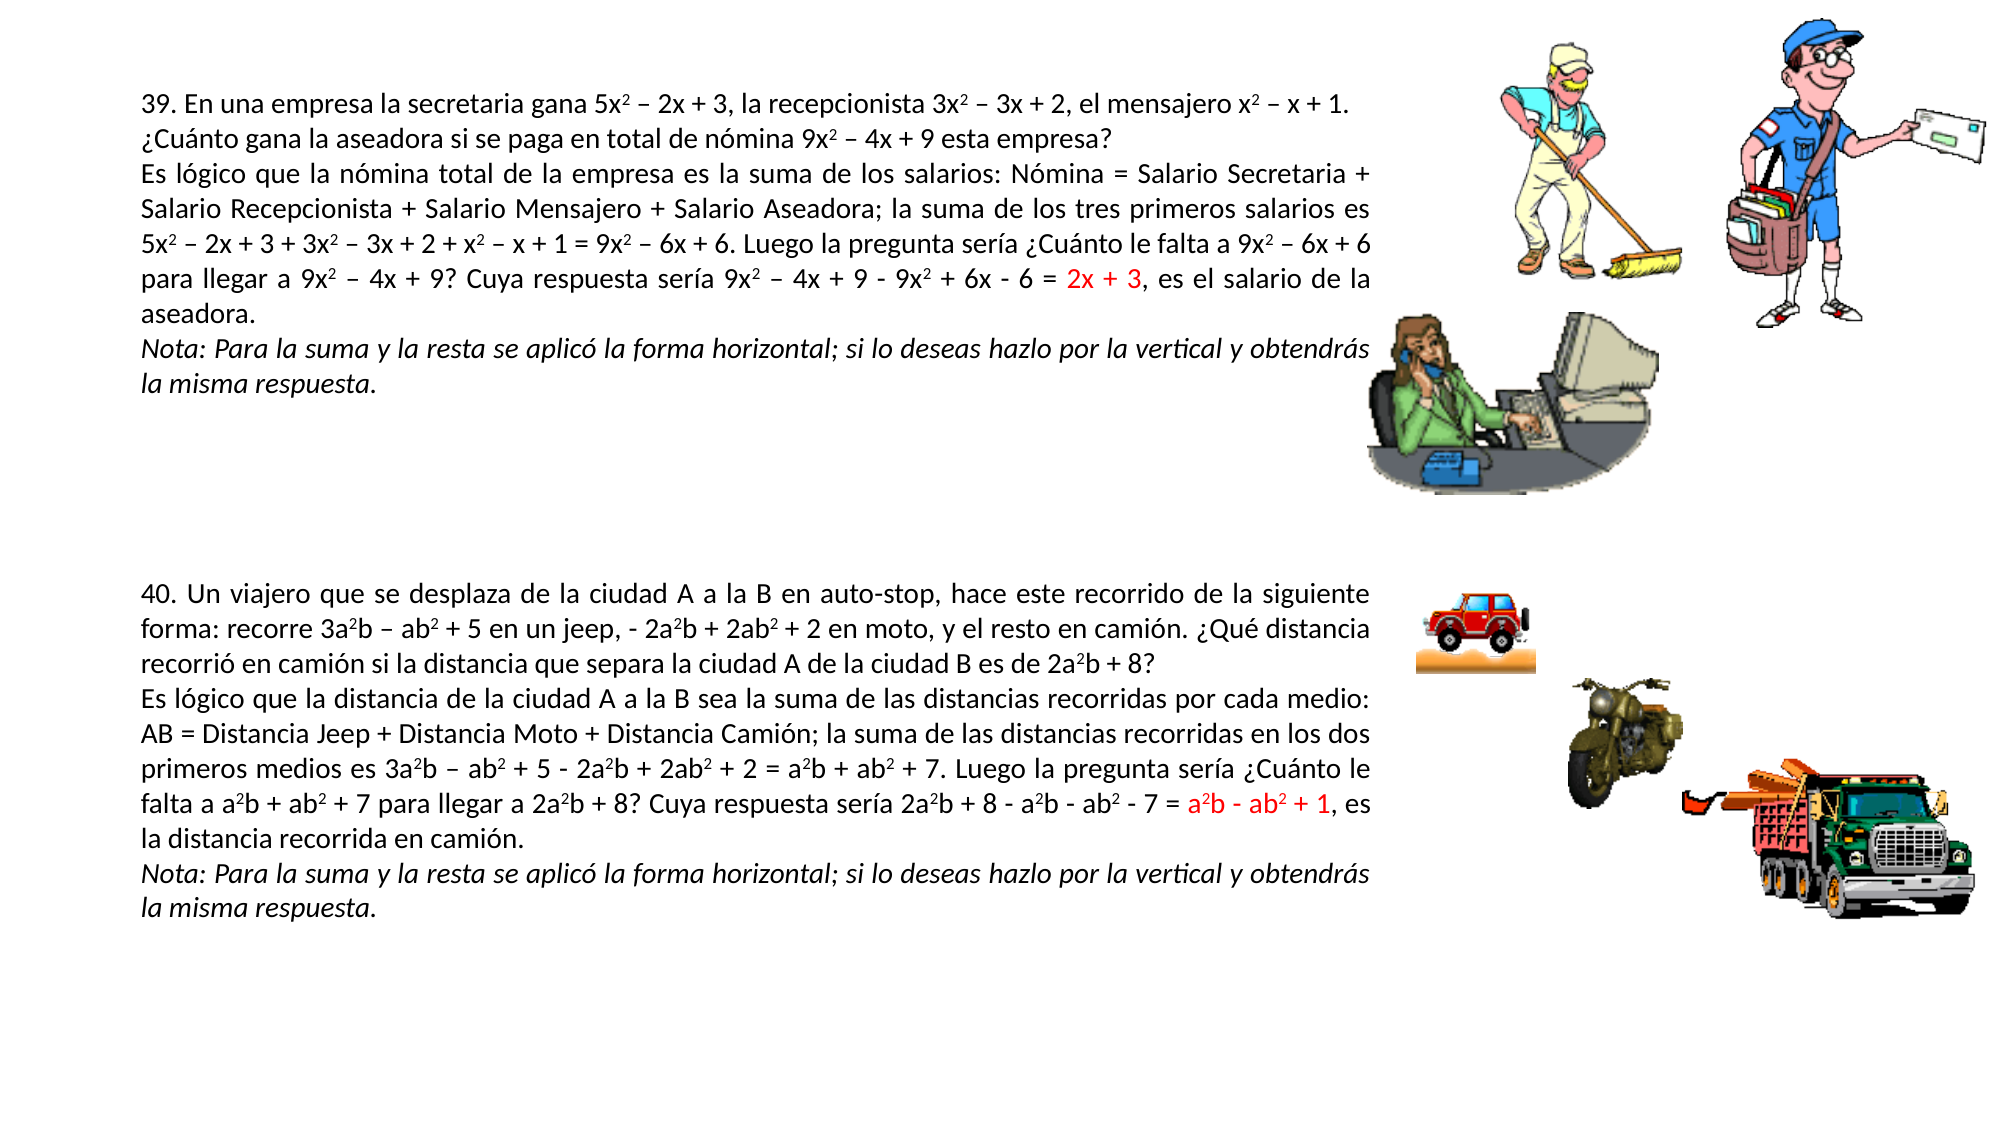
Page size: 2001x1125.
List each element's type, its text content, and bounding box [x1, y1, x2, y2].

picture [1416, 584, 1536, 674]
text_box 39. En una empresa la secretaria gana 5x2 – 2x + 3, la recepcionista 3x2 – 3x + 2, el mensajero x2 – x + 1. ¿Cuánto gana la aseadora si se paga en total de nómina 9x2 – 4x + 9 esta empresa? Es lógico que la nómina total de la empresa es la suma de los salarios: Nómina = Salario Secretaria + Salario Recepcionista + Salario Mensajero + Salario Aseadora; la suma de los tres primeros salarios es 5x2 – 2x + 3 + 3x2 – 3x + 2 + x2 – x + 1 = 9x2 – 6x + 6. Luego la pregunta sería ¿Cuánto le falta a 9x2 – 6x + 6 para llegar a 9x2 – 4x + 9? Cuya respuesta sería 9x2 – 4x + 9 - 9x2 + 6x - 6 = 2x + 3, es el salario de la aseadora. Nota: Para la suma y la resta se aplicó la forma horizontal; si lo deseas hazlo por la vertical y obtendrás la misma respuesta. 40. Un viajero que se desplaza de la ciudad A a la B en auto-stop, hace este recorrido de la siguiente forma: recorre 3a2b – ab2 + 5 en un jeep, - 2a2b + 2ab2 + 2 en moto, y el resto en camión. ¿Qué distancia recorrió en camión si la distancia que separa la ciudad A de la ciudad B es de 2a2b + 8? Es lógico que la distancia de la ciudad A a la B sea la suma de las distancias recorridas por cada medio: AB = Distancia Jeep + Distancia Moto + Distancia Camión; la suma de las distancias recorridas en los dos primeros medios es 3a2b – ab2 + 5 - 2a2b + 2ab2 + 2 = a2b + ab2 + 7. Luego la pregunta sería ¿Cuánto le falta a a2b + ab2 + 7 para llegar a 2a2b + 8? Cuya respuesta sería 2a2b + 8 - a2b - ab2 - 7 = a2b - ab2 + 1, es la distancia recorrida en camión. Nota: Para la suma y la resta se aplicó la forma horizontal; si lo deseas hazlo por la vertical y obtendrás la misma respuesta. [126, 77, 1386, 932]
picture [1568, 678, 1980, 921]
picture [1367, 18, 2000, 495]
